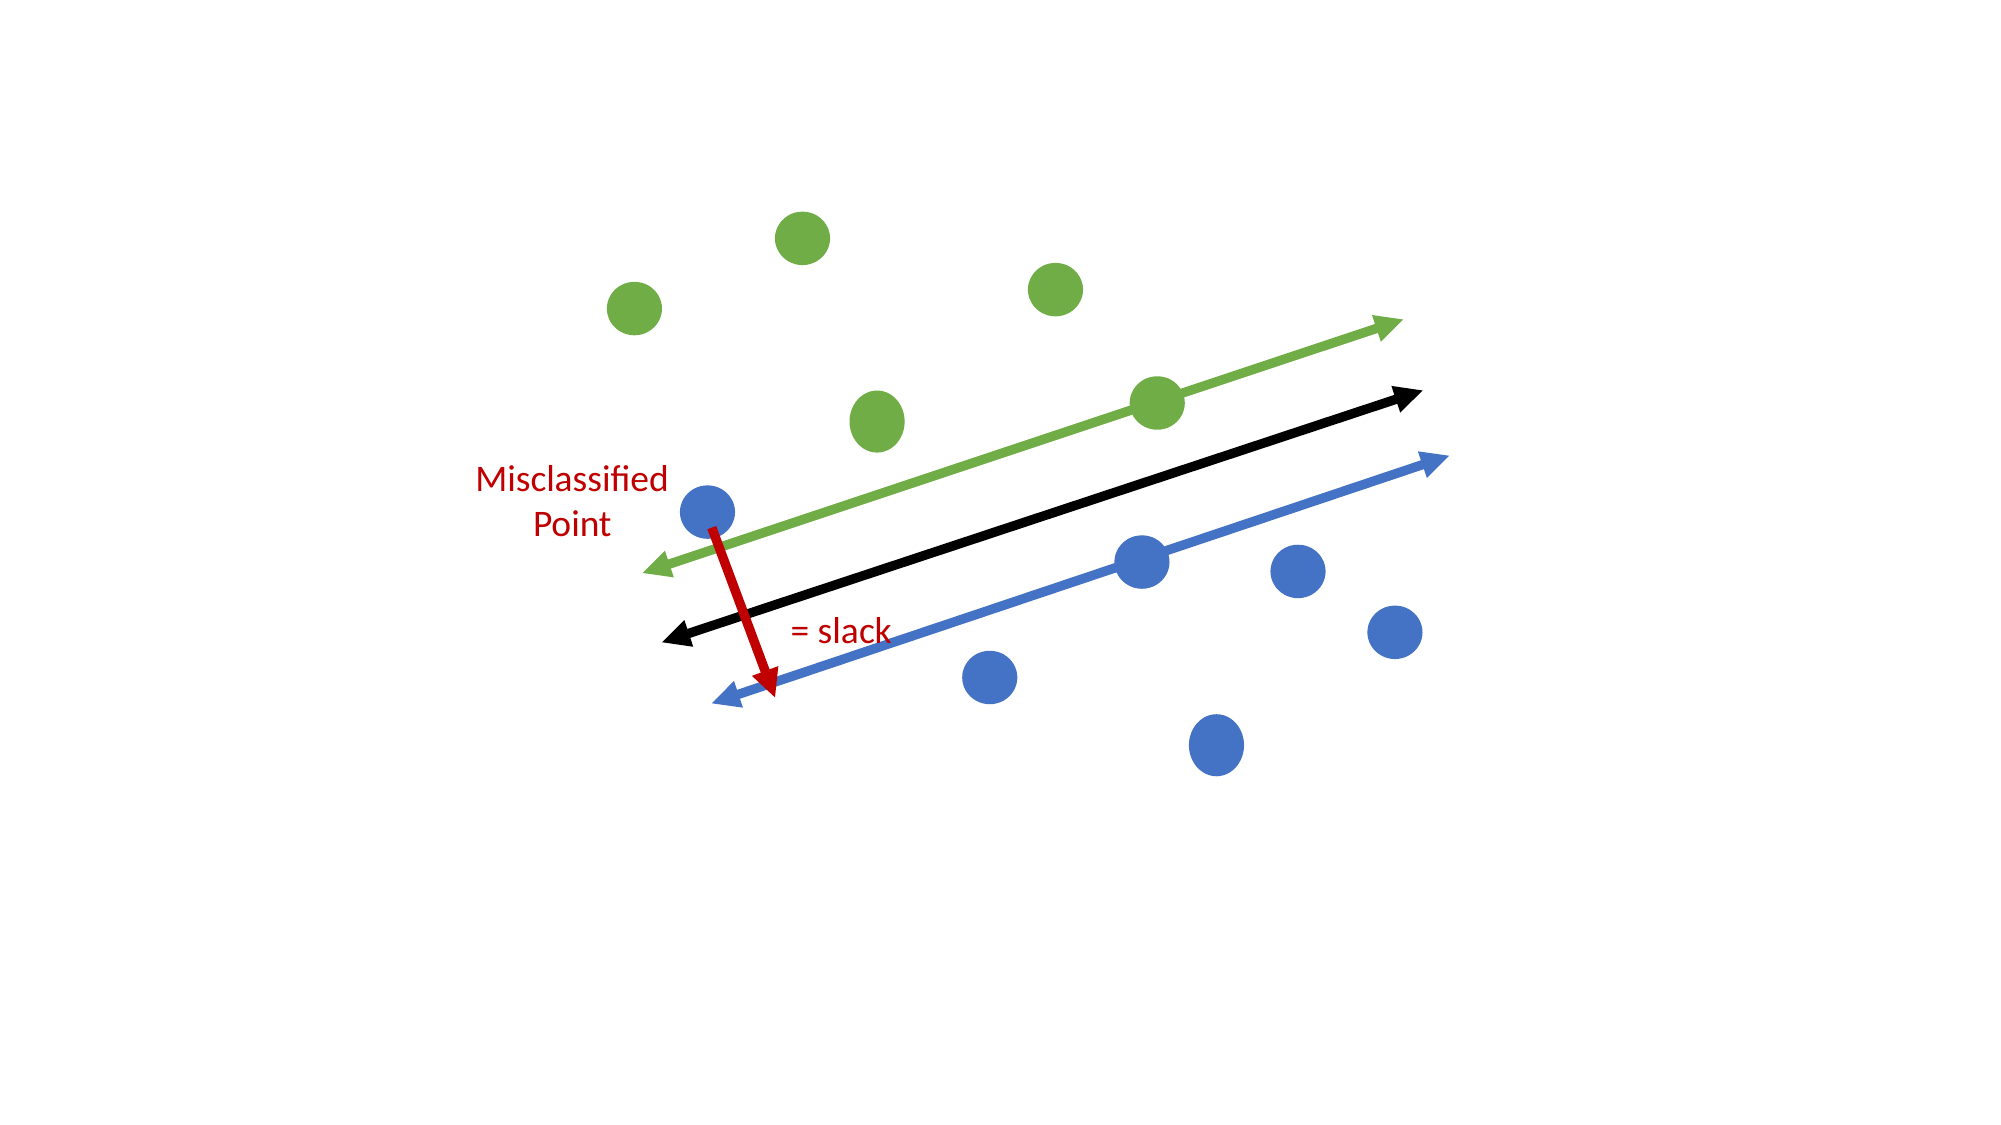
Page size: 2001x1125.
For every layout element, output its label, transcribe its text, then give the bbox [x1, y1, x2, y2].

text_box [1187, 713, 1246, 778]
text_box Misclassified Point [432, 446, 642, 552]
text_box [1026, 261, 1085, 318]
text_box [605, 280, 664, 337]
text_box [1404, 390, 1423, 455]
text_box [661, 573, 711, 643]
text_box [711, 527, 775, 698]
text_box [711, 455, 1450, 704]
text_box [773, 210, 832, 267]
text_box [642, 319, 1404, 573]
